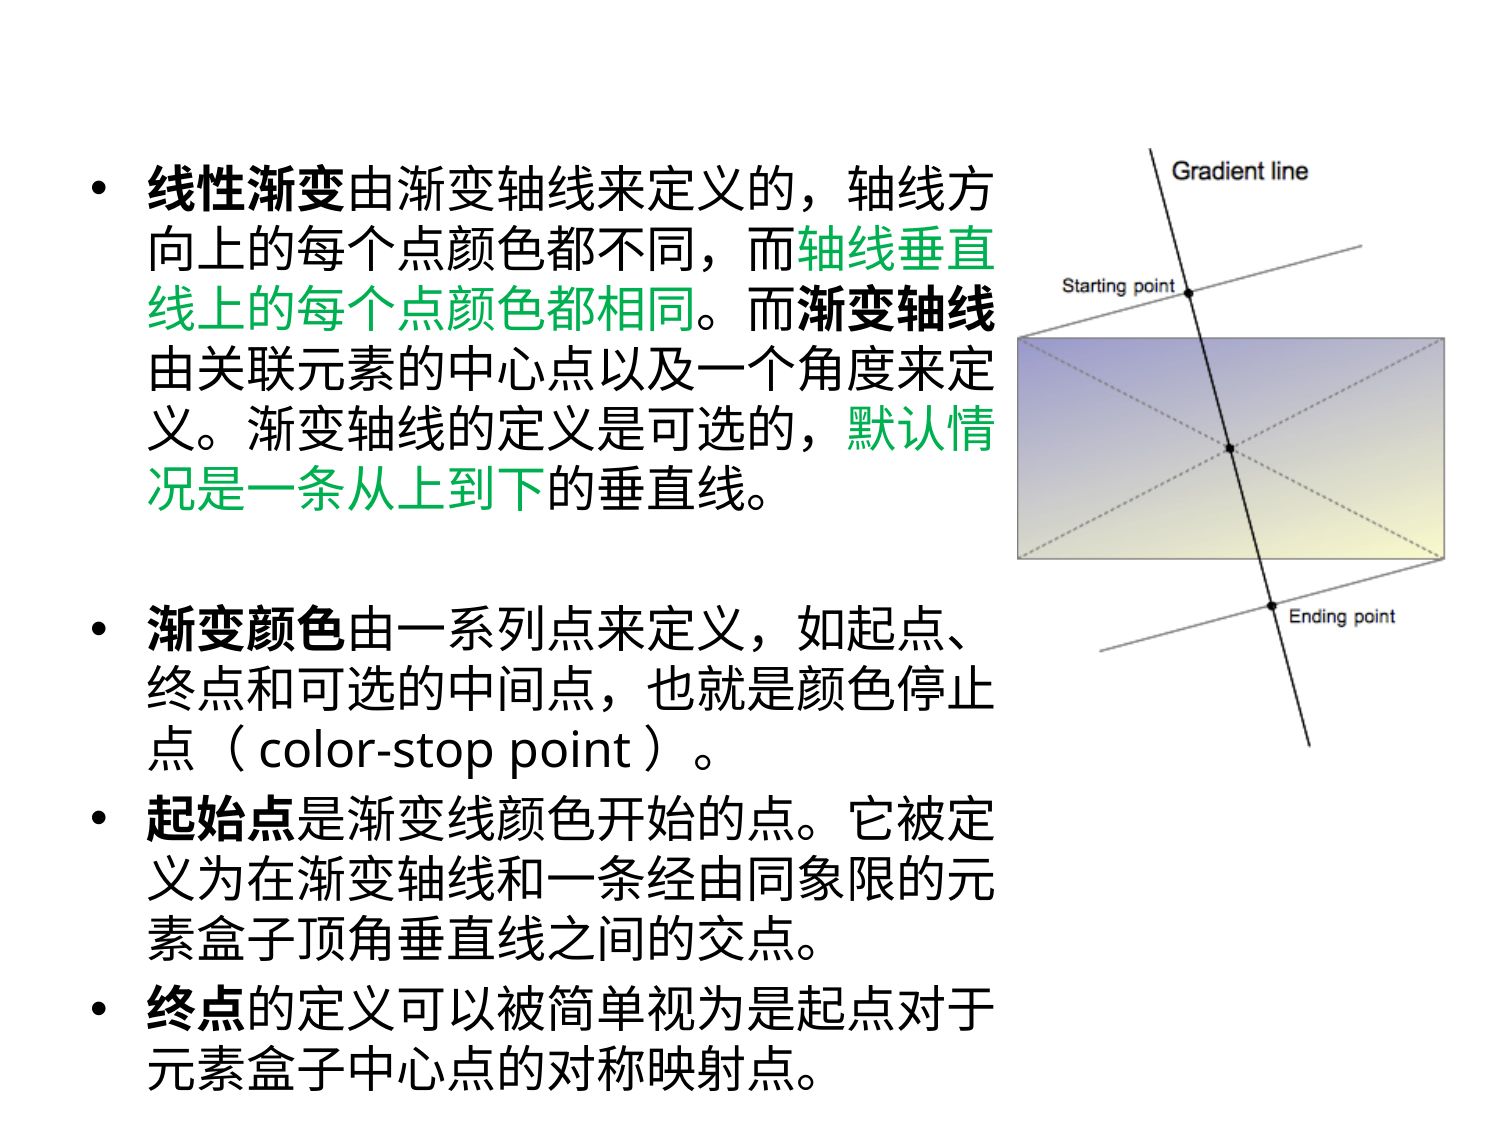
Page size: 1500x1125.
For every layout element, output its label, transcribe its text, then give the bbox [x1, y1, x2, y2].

picture [1016, 148, 1500, 748]
list 线性渐变由渐变轴线来定义的，轴线方向上的每个点颜色都不同，而轴线垂直线上的每个点颜色都相同。而渐变轴线由关联元素的中心点以及一个角度来定义。渐变轴线的定义是可选的，默认情况是一条从上到下的垂直线。 渐变颜色由一系列点来定义，如起点、终点和可选的中间点，也就是颜色停止点（color-stop point）。 起始点是渐变线颜色开始的点。它被定义为在渐变轴线和一条经由同象限的元素盒子顶角垂直线之间的交点。 终点的定义可以被简单视为是起点对于元素盒子中心点的对称映射点。 [75, 150, 1018, 1106]
